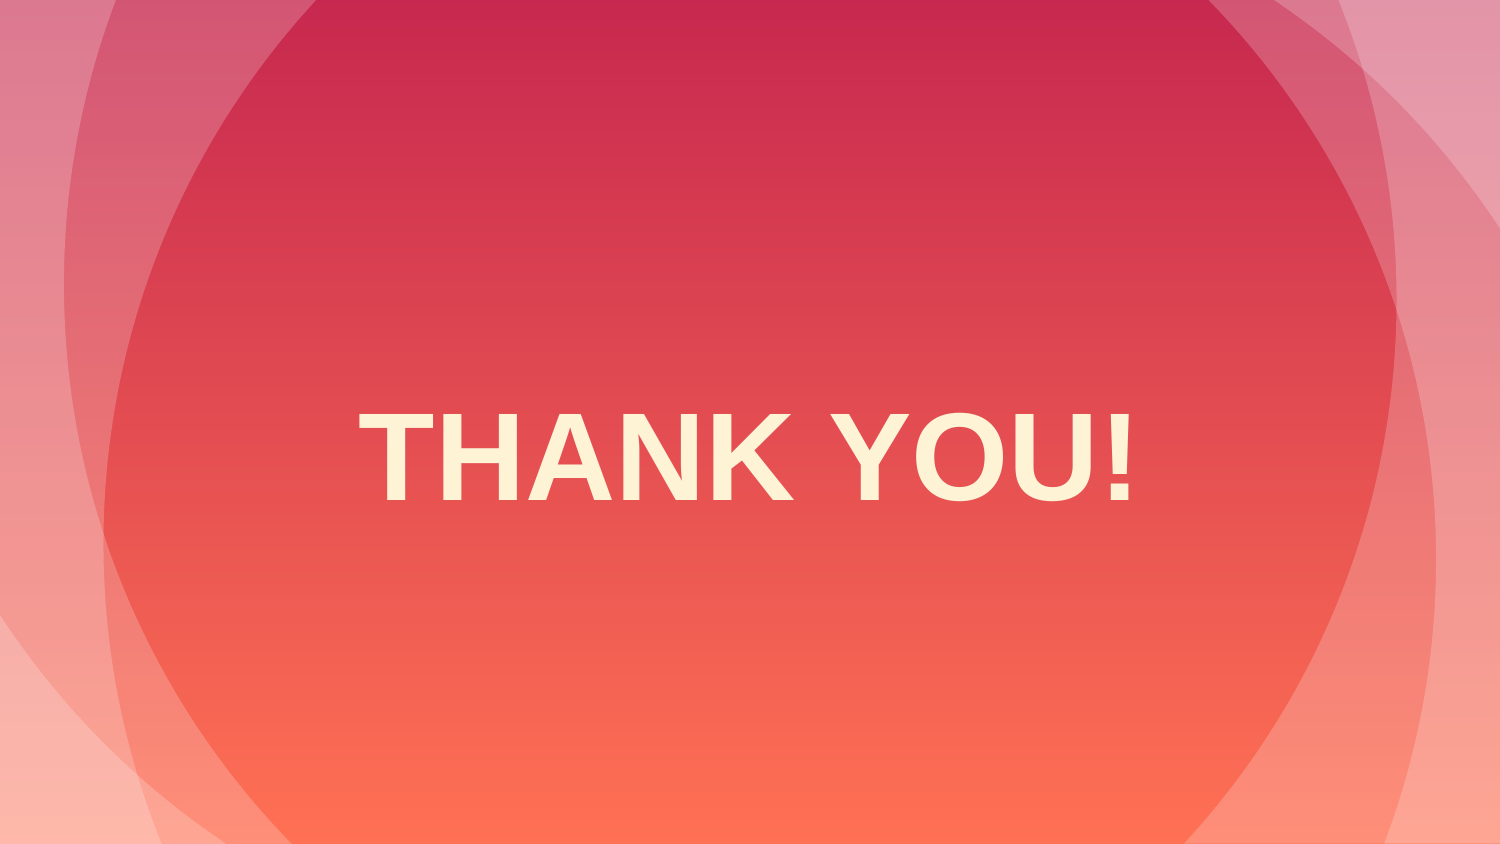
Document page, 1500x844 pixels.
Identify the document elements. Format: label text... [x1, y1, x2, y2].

text_box THANK YOU! [327, 367, 1173, 533]
